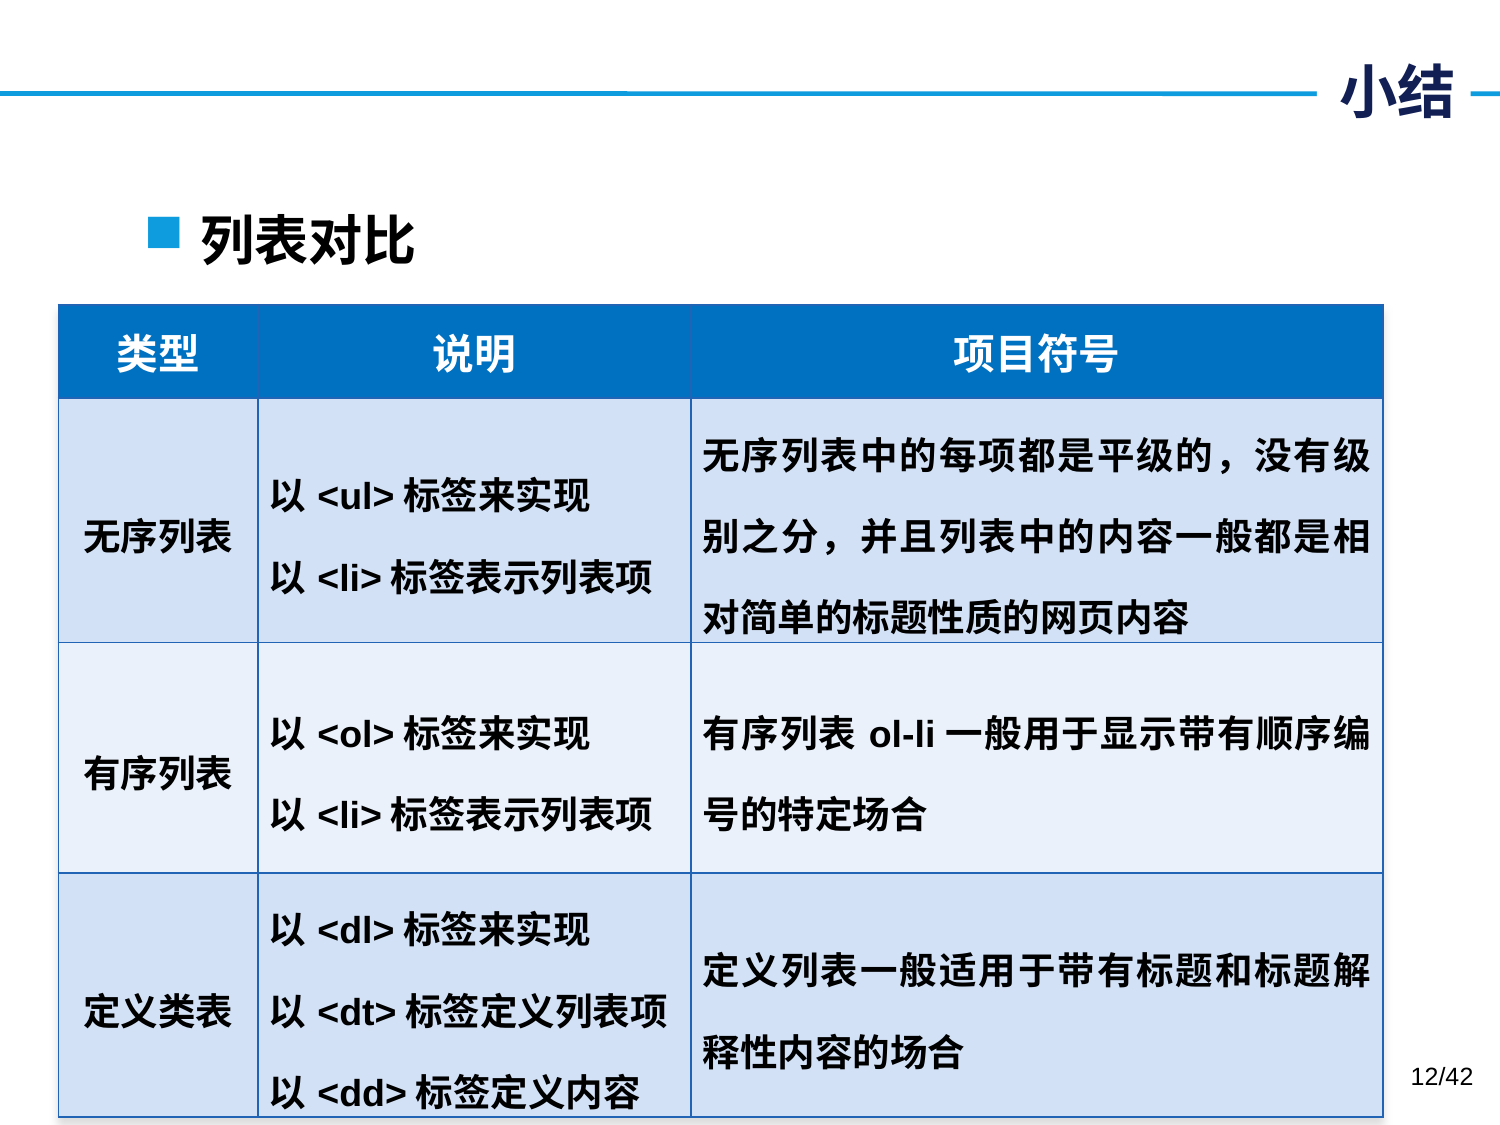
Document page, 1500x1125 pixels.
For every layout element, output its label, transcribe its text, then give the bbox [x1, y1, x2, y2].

table_cell 以<ul>标签来实现 以<li>标签表示列表项 [259, 399, 690, 642]
table_header 项目符号 [692, 306, 1382, 397]
table_cell 定义类表 [59, 874, 257, 1116]
table_header 类型 [59, 306, 257, 397]
table_cell 定义列表一般适用于带有标题和标题解释性内容的场合 [692, 874, 1382, 1116]
table_cell 以<dl>标签来实现 以<dt>标签定义列表项 以<dd>标签定义内容 [259, 874, 690, 1116]
table_cell 有序列表 [59, 643, 257, 872]
table_cell 以<ol>标签来实现 以<li>标签表示列表项 [259, 643, 690, 872]
title 小结 [1316, 46, 1471, 133]
table_header 说明 [259, 306, 690, 397]
table_cell 无序列表中的每项都是平级的，没有级别之分，并且列表中的内容一般都是相对简单的标题性质的网页内容 [692, 399, 1382, 642]
table_cell 有序列表ol-li一般用于显示带有顺序编号的特定场合 [692, 643, 1382, 872]
table_cell 无序列表 [59, 399, 257, 642]
list 列表对比 [128, 199, 1383, 304]
slide_number 12/42 [1138, 1053, 1489, 1114]
